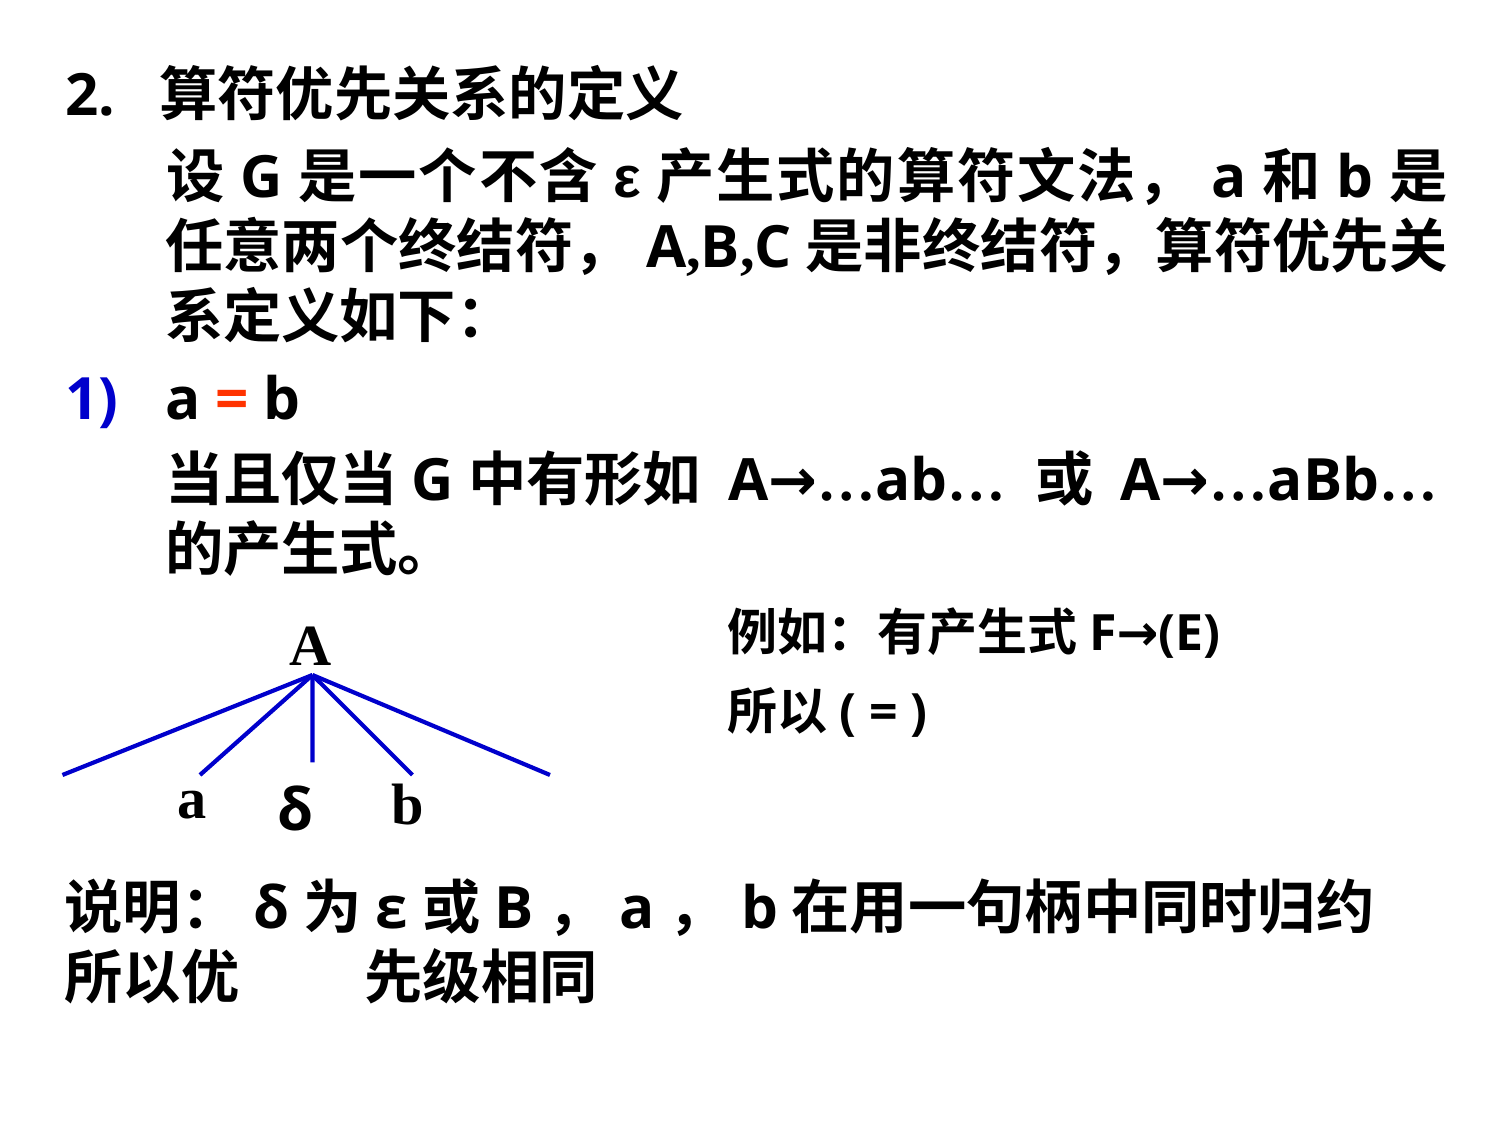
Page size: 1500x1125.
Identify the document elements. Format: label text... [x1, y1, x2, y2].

list 2. 算符优先关系的定义 设G是一个不含ε产生式的算符文法，a和b是任意两个终结符，A,B,C是非终结符，算符优先关系定义如下： a = b 当且仅当G中有形如 A→…ab… 或 A→…aBb… 的产生式。 [50, 50, 1463, 600]
text_box 说明：δ为ε或B，a，b在用一句柄中同时归约所以优 先级相同 [50, 862, 1438, 1018]
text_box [62, 599, 551, 851]
text_box 例如：有产生式F→(E) 所以( = ) [712, 600, 1475, 748]
